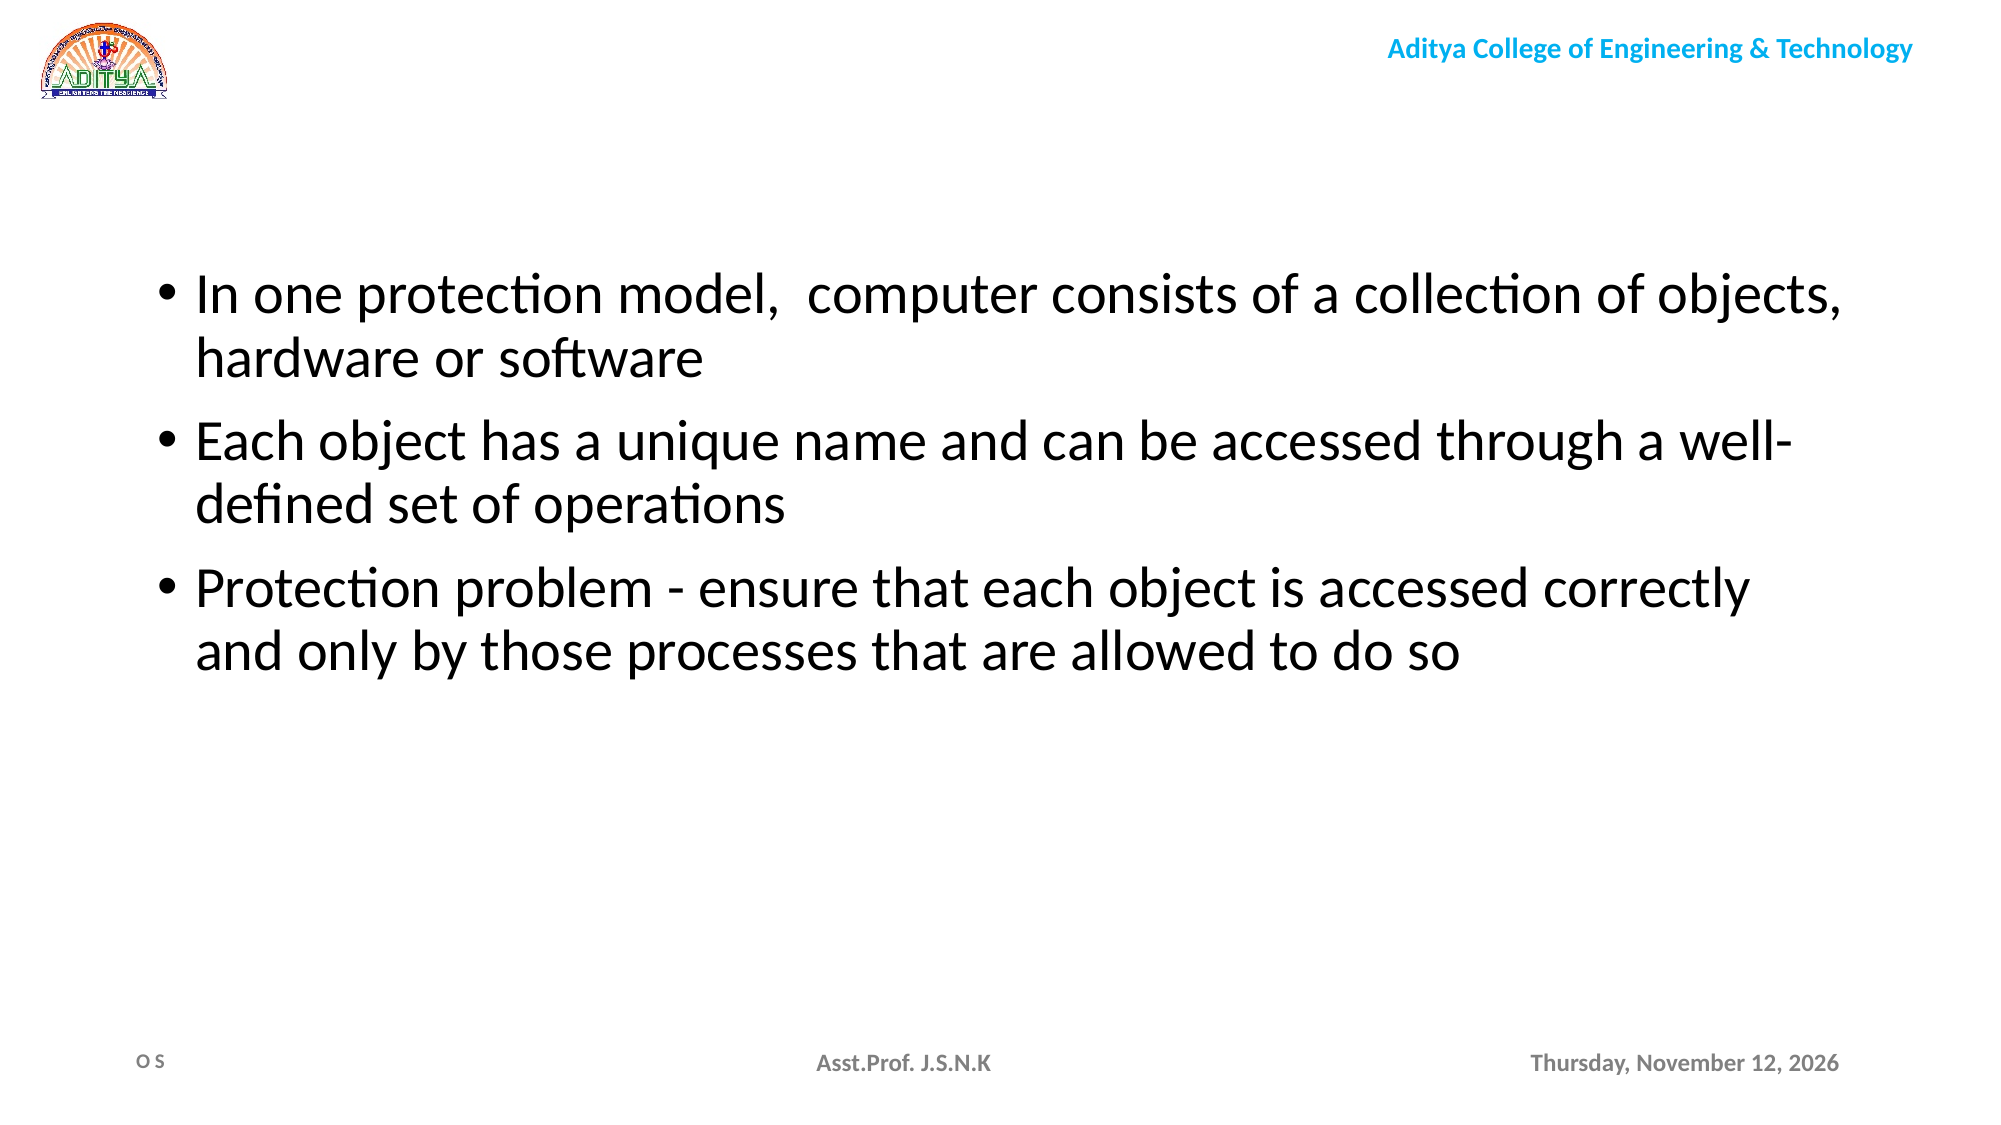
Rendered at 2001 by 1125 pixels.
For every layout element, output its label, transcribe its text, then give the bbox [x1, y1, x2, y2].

picture [39, 22, 168, 99]
footer Asst.Prof. J.S.N.K [678, 1031, 1129, 1092]
list In one protection model, computer consists of a collection of objects, hardware or software Each object has a unique name and can be accessed through a well-defined set of operations Protection problem - ensure that each object is accessed correctly and only by those processes that are allowed to do so [142, 256, 1868, 1000]
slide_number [1515, 1031, 1861, 1092]
